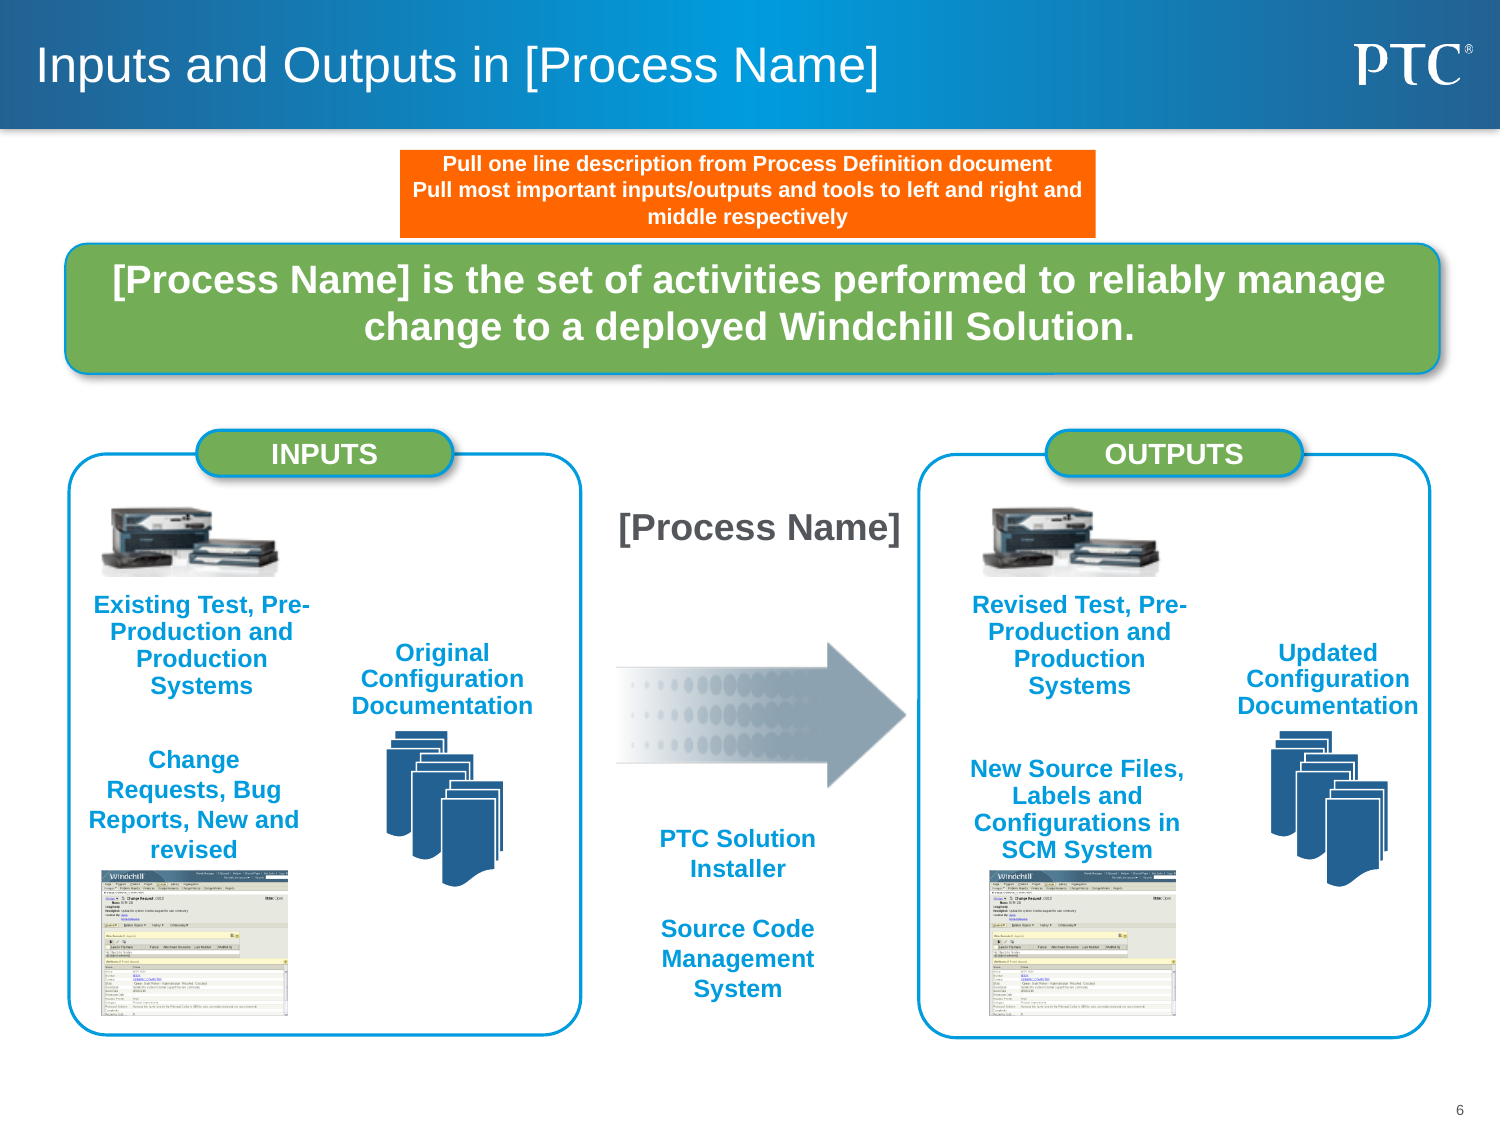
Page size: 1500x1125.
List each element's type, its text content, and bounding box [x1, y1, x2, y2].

picture [99, 493, 286, 577]
text_box [918, 454, 1430, 1038]
picture [989, 870, 1176, 1017]
text_box [1046, 430, 1303, 477]
text_box Pull one line description from Process Definition document Pull most important inputs/outputs and tools to left and right and middle respectively [400, 149, 1096, 238]
text_box [65, 253, 69, 365]
picture [1354, 44, 1473, 85]
title Inputs and Outputs in [Process Name] [35, 24, 1285, 100]
text_box Revised Test, Pre-Production and Production Systems [947, 584, 1213, 708]
picture [101, 870, 289, 1017]
picture [583, 635, 913, 796]
text_box OUTPUTS [1104, 435, 1244, 471]
text_box INPUTS [271, 435, 379, 471]
picture [980, 493, 1168, 577]
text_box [1270, 730, 1389, 888]
text_box [Process Name] is the set of activities performed to reliably manage change to a deployed Windchill Solution. [69, 246, 1431, 406]
text_box [196, 430, 454, 477]
text_box [1431, 248, 1440, 370]
text_box New Source Files, Labels and Configurations in SCM System [946, 748, 1209, 872]
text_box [385, 730, 505, 888]
text_box Updated Configuration Documentation [1218, 631, 1438, 728]
text_box [Process Name] [593, 500, 927, 556]
text_box PTC Solution Installer Source Code Management System [613, 815, 863, 1011]
text_box [68, 453, 581, 1035]
